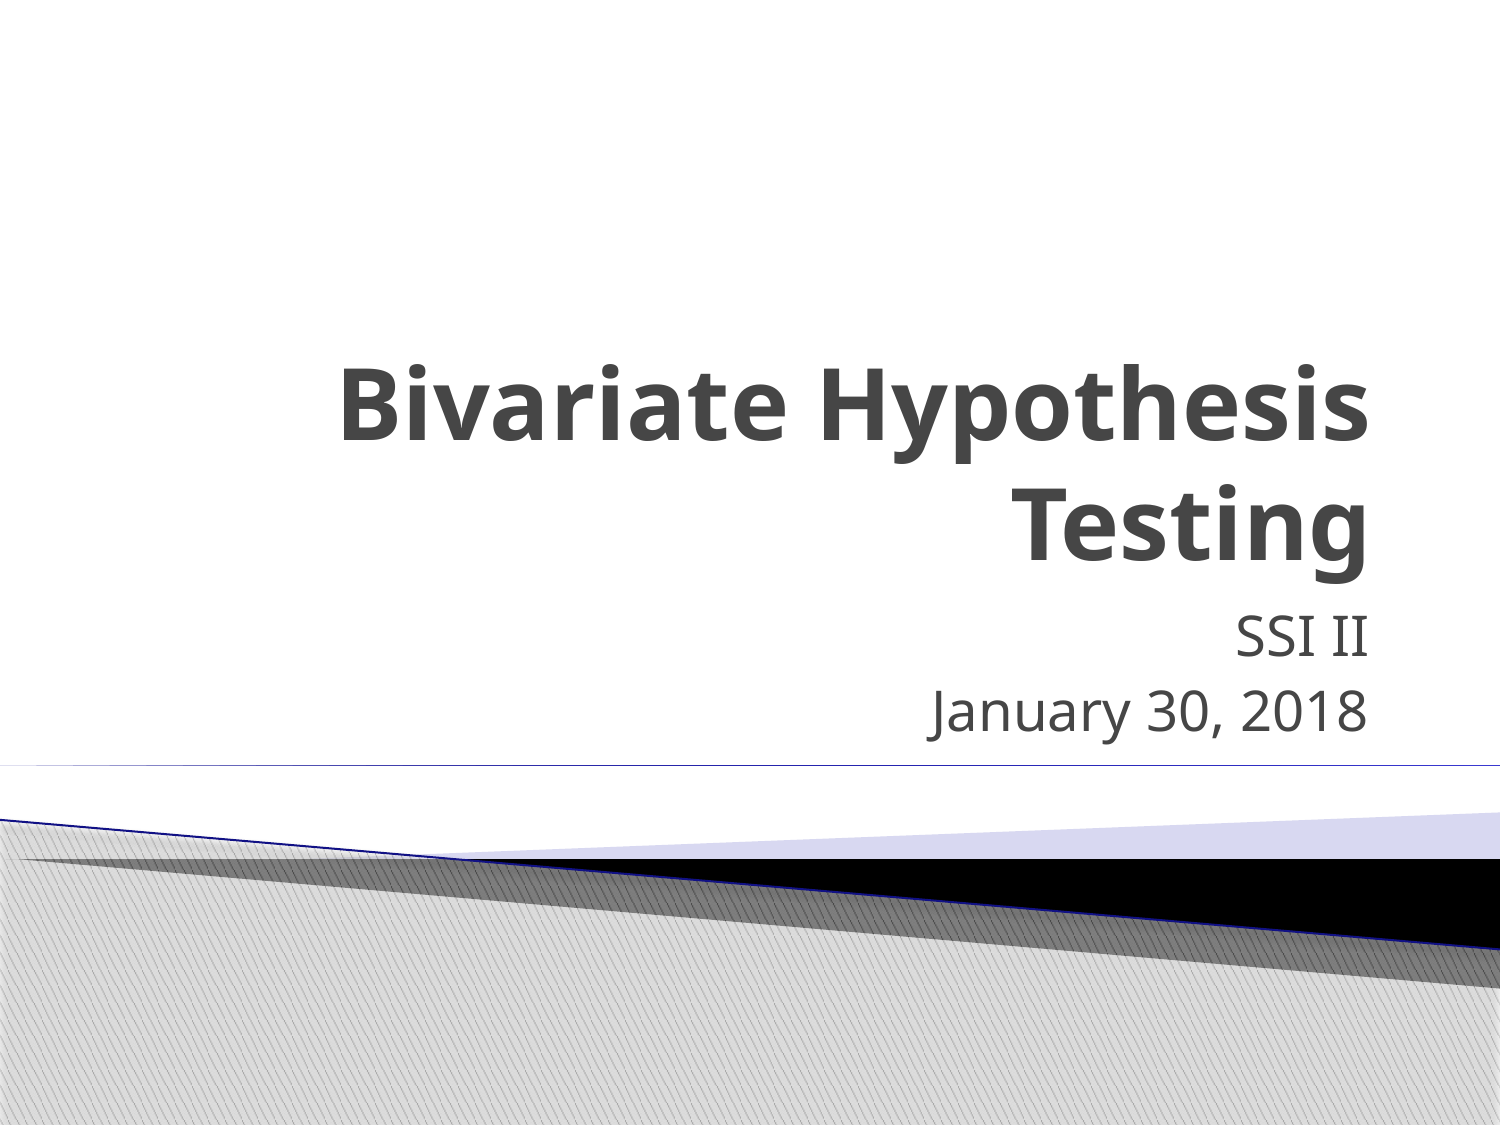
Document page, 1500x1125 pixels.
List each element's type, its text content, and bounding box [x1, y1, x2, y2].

title Bivariate Hypothesis Testing [112, 287, 1388, 588]
picture [5, 859, 1500, 989]
subtitle SSI II January 30, 2018 [112, 592, 1388, 790]
